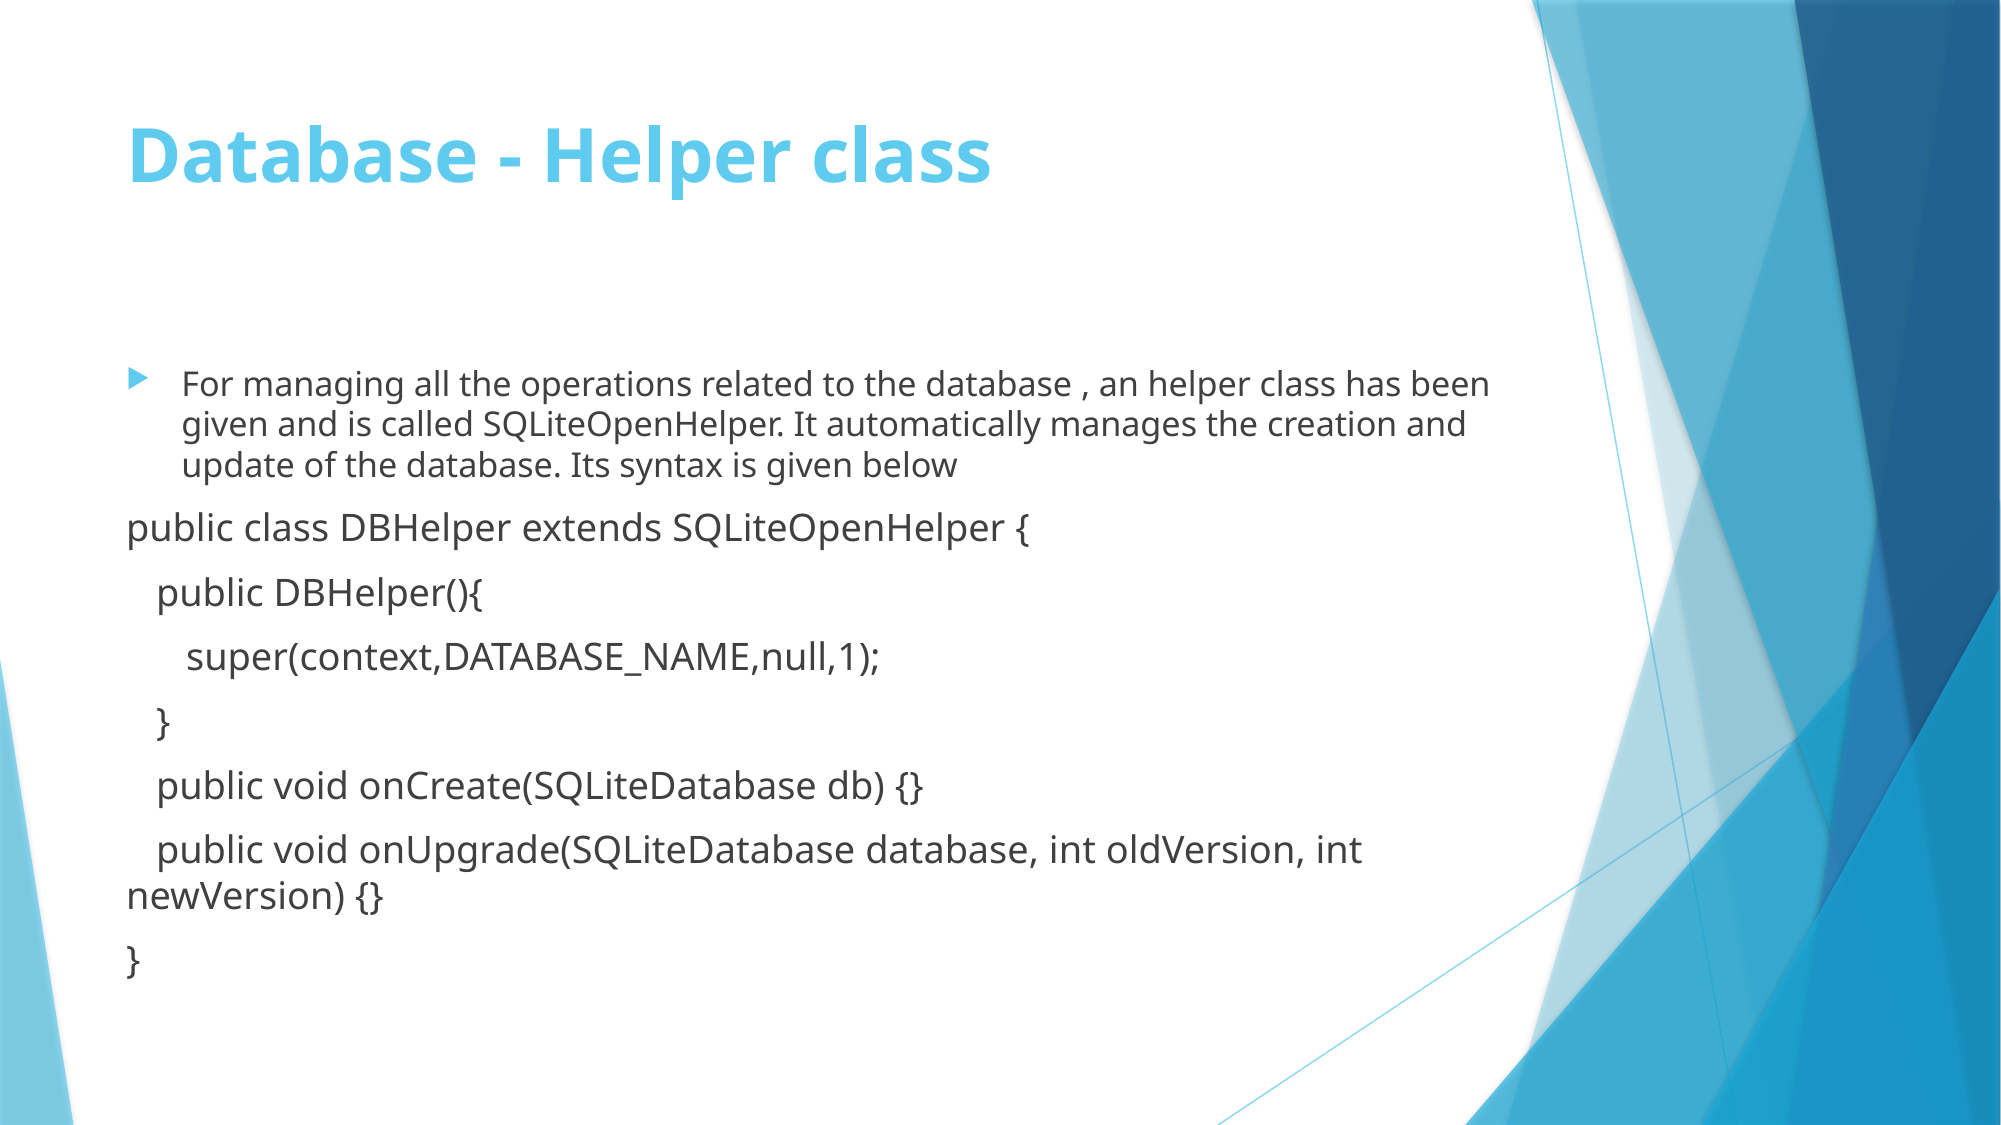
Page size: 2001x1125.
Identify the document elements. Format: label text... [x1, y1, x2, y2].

title Database - Helper class [111, 99, 1522, 317]
list For managing all the operations related to the database , an helper class has been given and is called SQLiteOpenHelper. It automatically manages the creation and update of the database. Its syntax is given below public class DBHelper extends SQLiteOpenHelper { public DBHelper(){ super(context,DATABASE_NAME,null,1); } public void onCreate(SQLiteDatabase db) {} public void onUpgrade(SQLiteDatabase database, int oldVersion, int newVersion) {} } [111, 354, 1522, 992]
